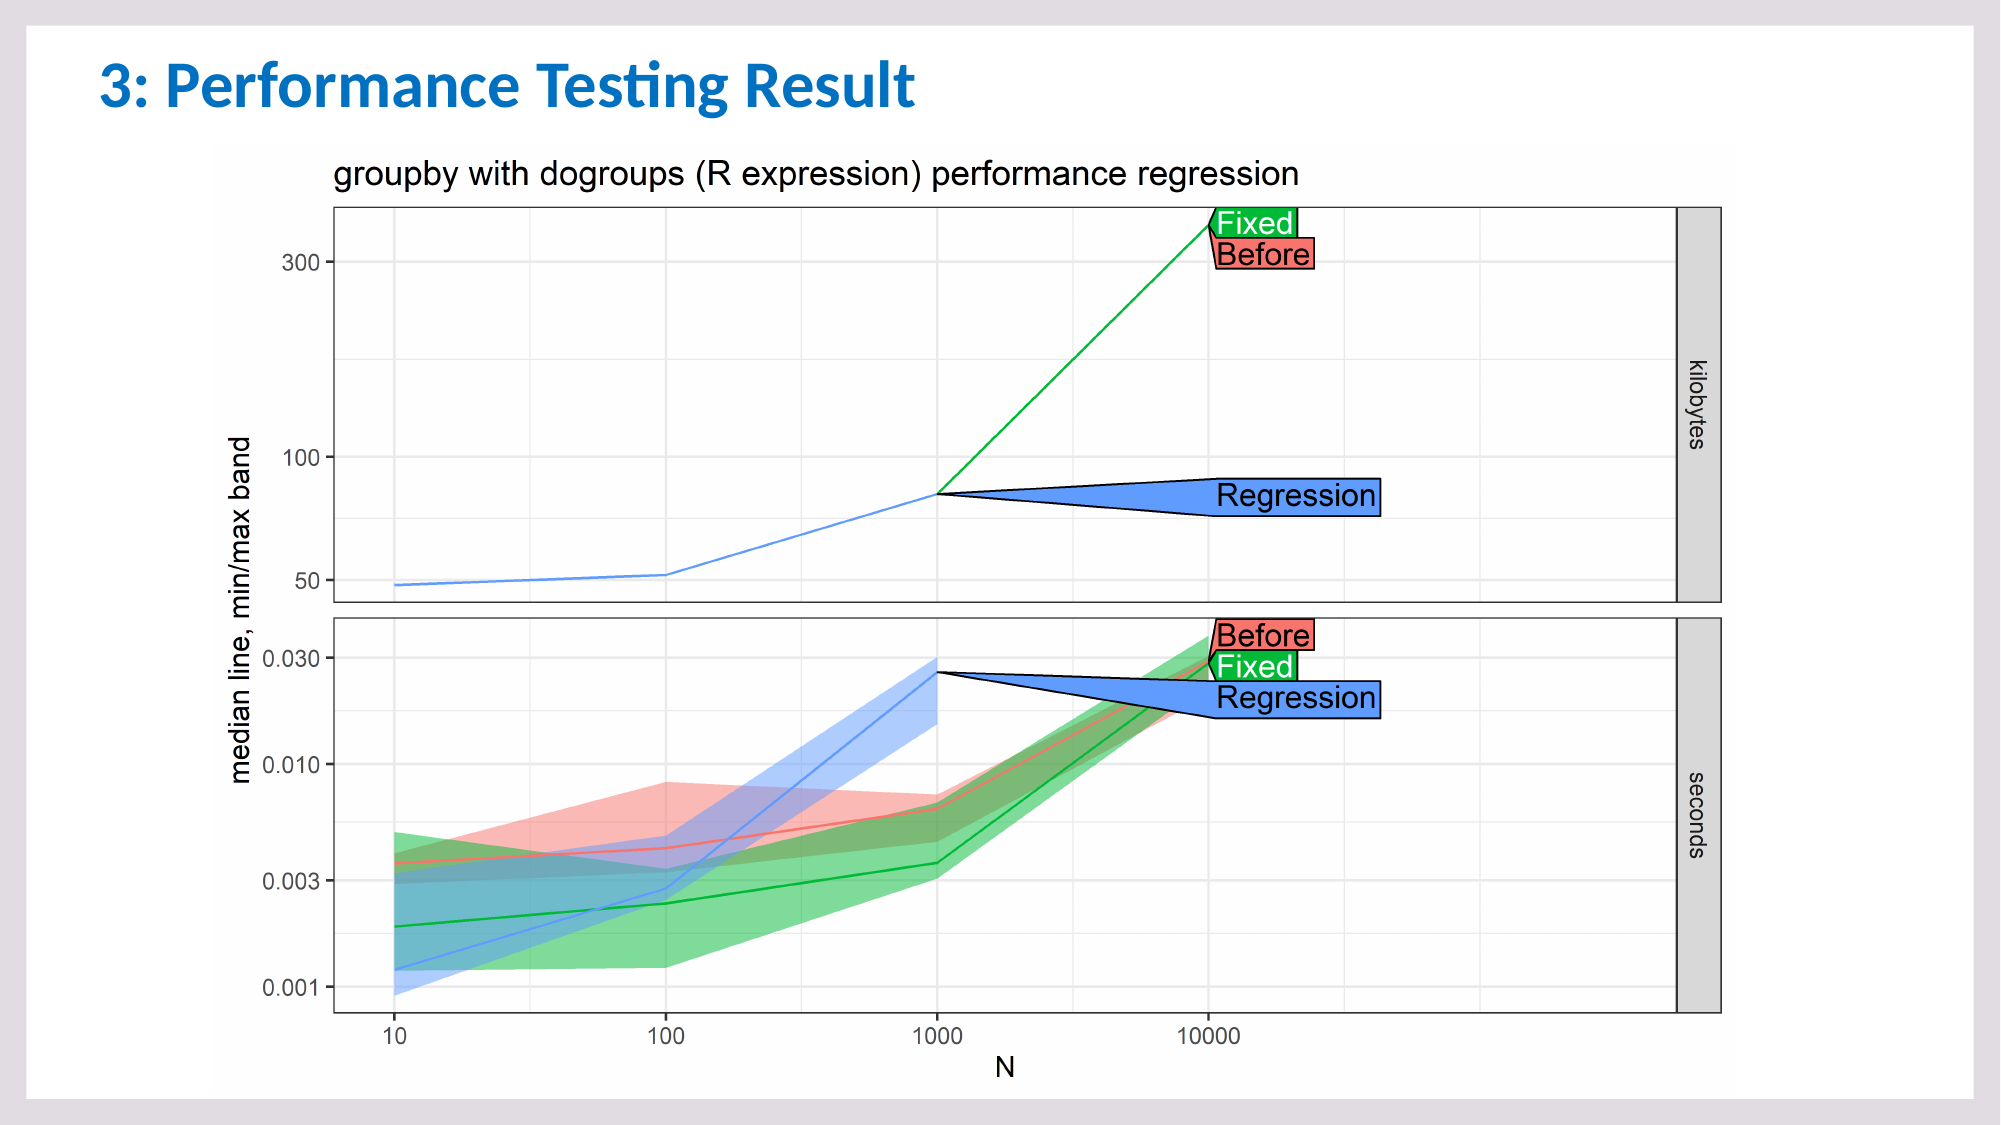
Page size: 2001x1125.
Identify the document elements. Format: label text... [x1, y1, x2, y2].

title 3: Performance Testing Result [83, 11, 1298, 129]
picture [212, 145, 1736, 1097]
